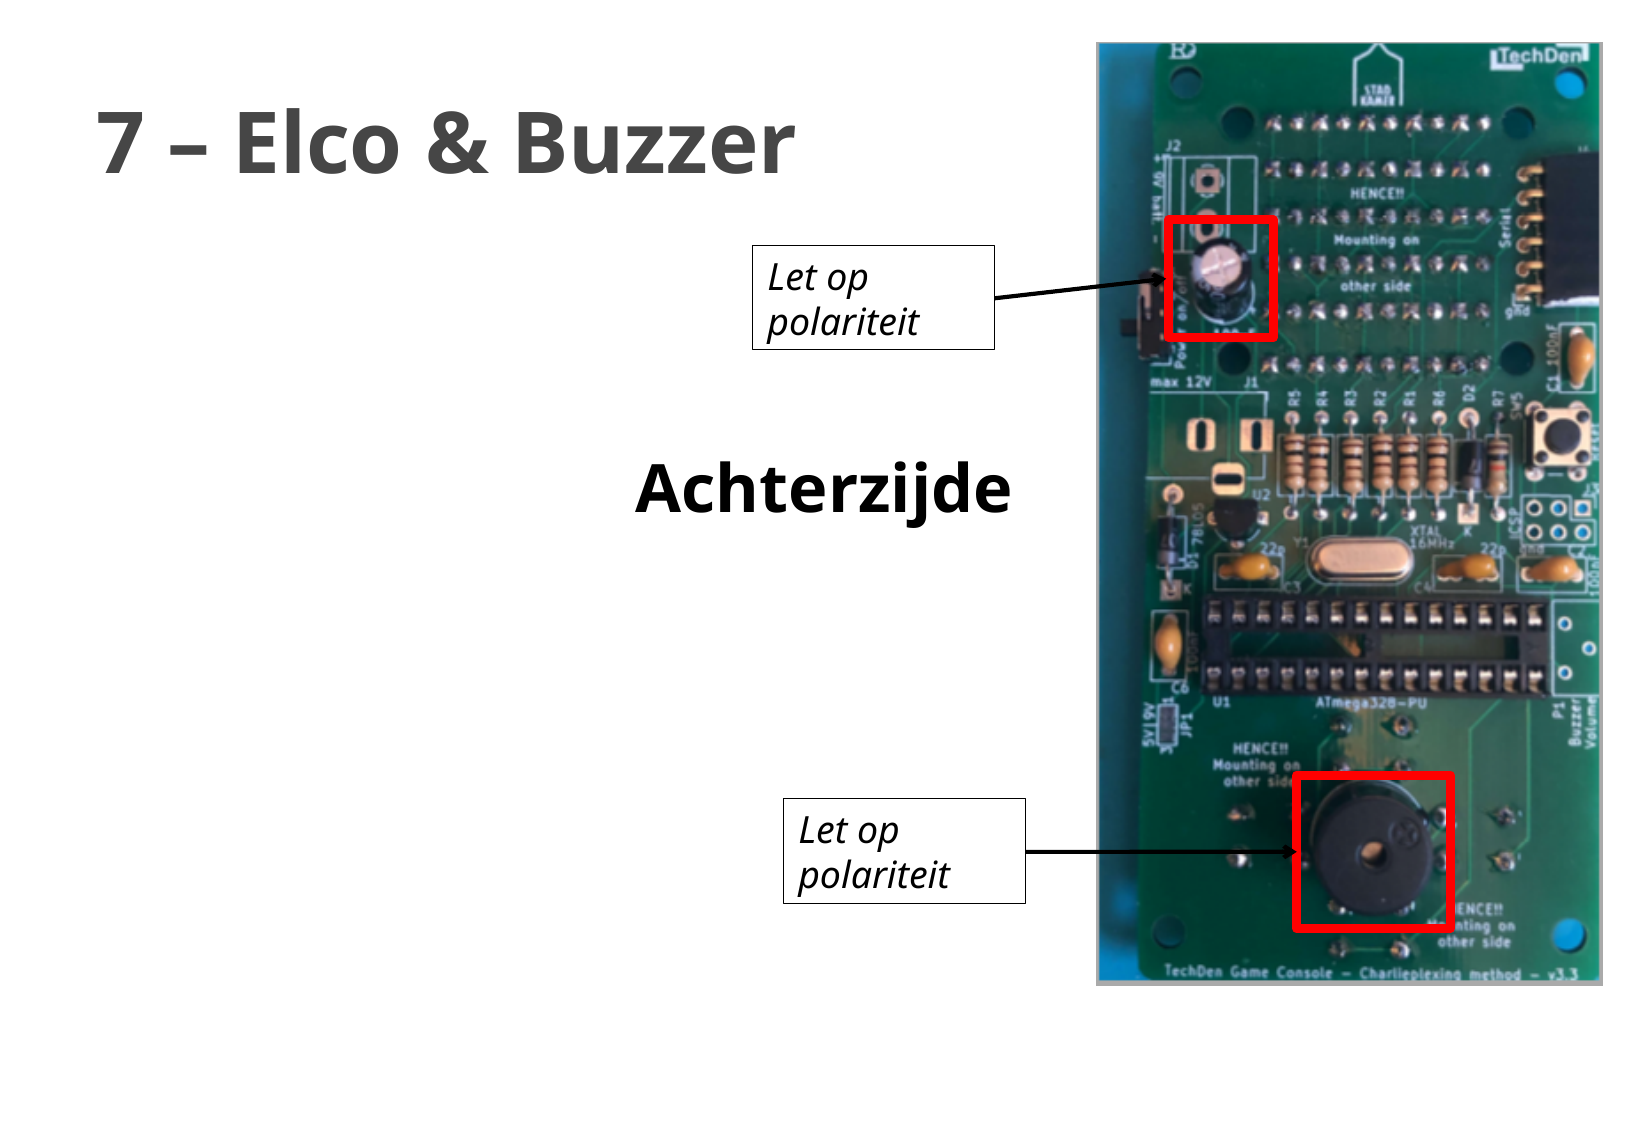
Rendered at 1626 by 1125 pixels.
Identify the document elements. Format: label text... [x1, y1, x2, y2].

text_box Let op polariteit [752, 245, 995, 350]
picture [1095, 42, 1604, 986]
text_box Achterzijde [621, 438, 1028, 613]
title 7 – Elco & Buzzer [81, 45, 1092, 233]
list [81, 233, 1089, 986]
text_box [994, 278, 1167, 299]
text_box Let op polariteit [783, 798, 1026, 904]
